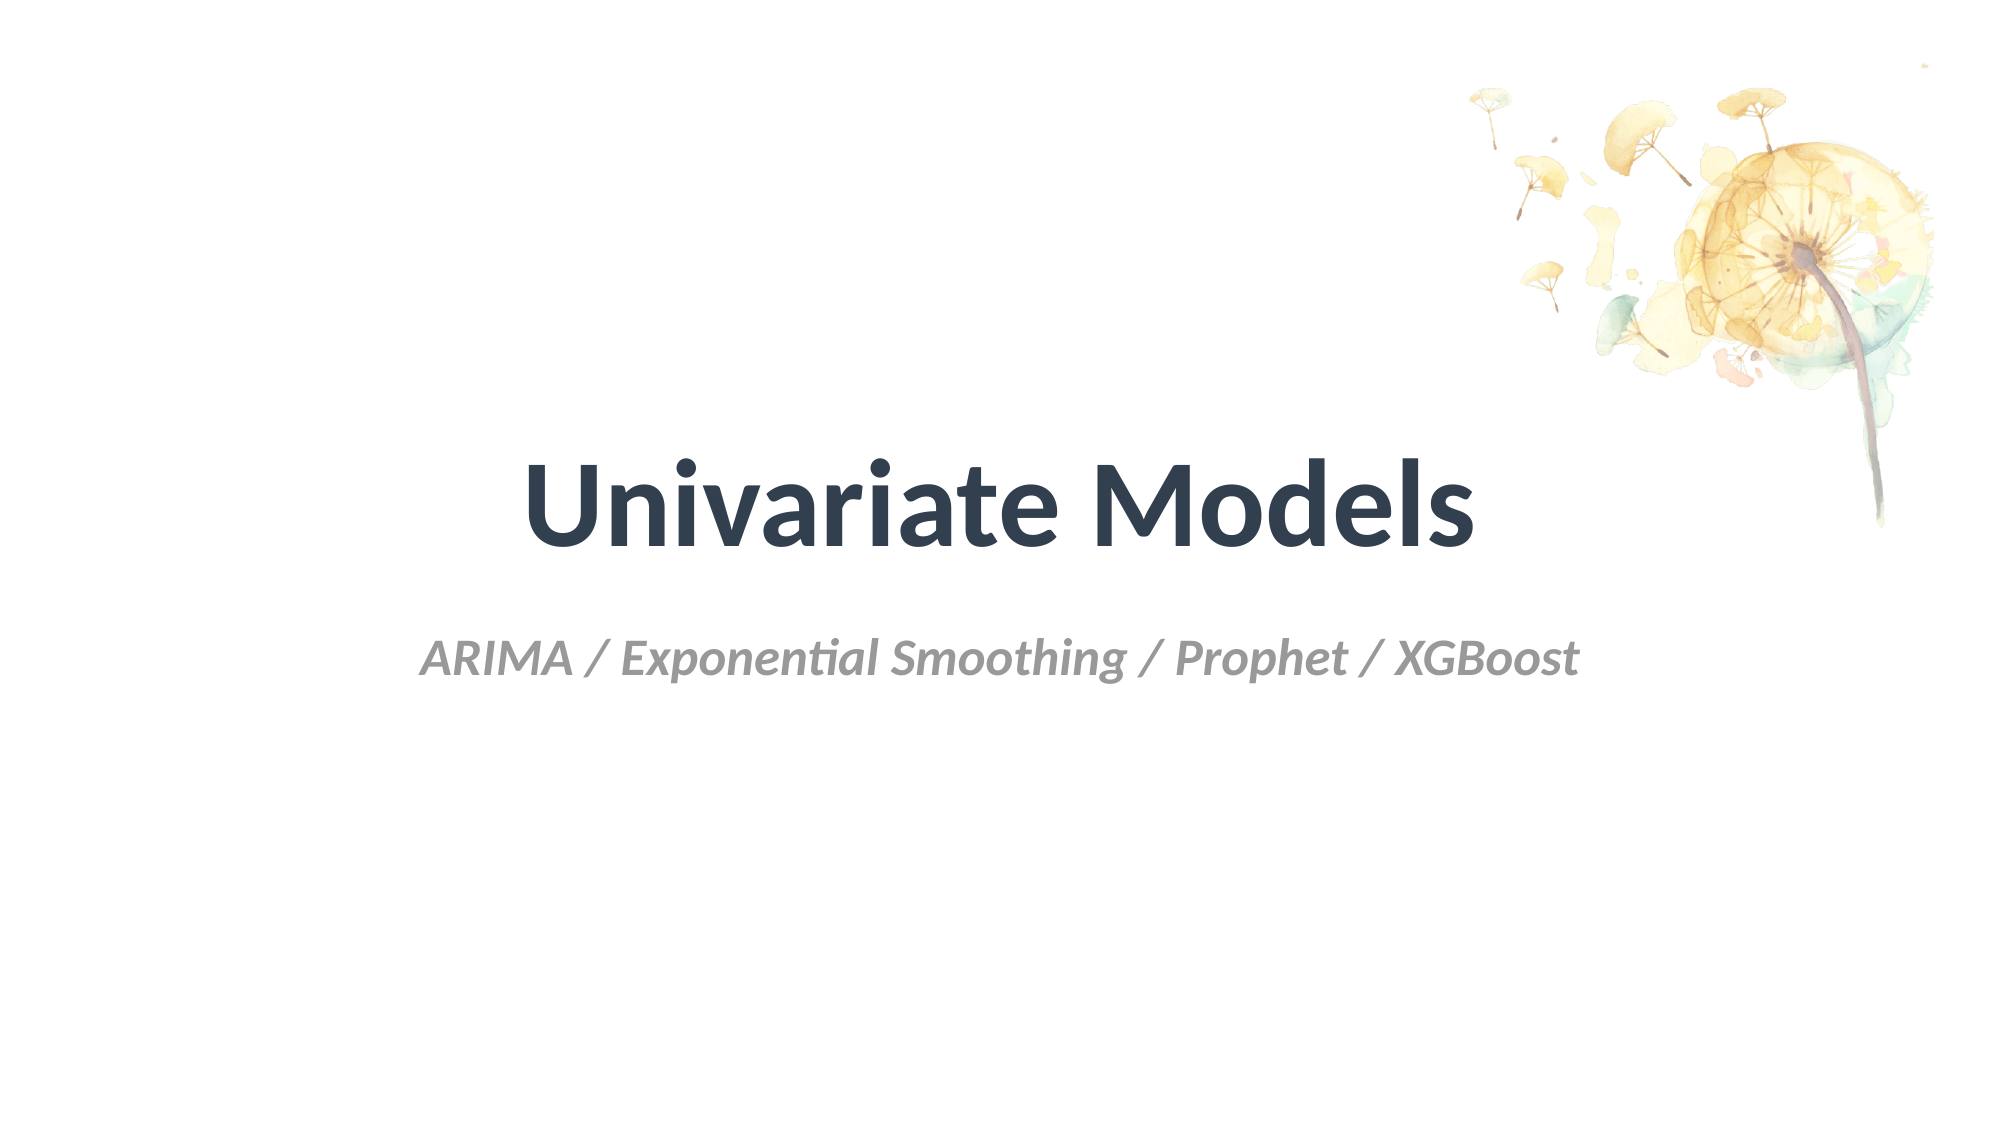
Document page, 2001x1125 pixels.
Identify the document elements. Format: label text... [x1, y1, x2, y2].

picture [1467, 61, 1934, 529]
title Univariate Models ARIMA / Exponential Smoothing / Prophet / XGBoost [216, 203, 1784, 922]
